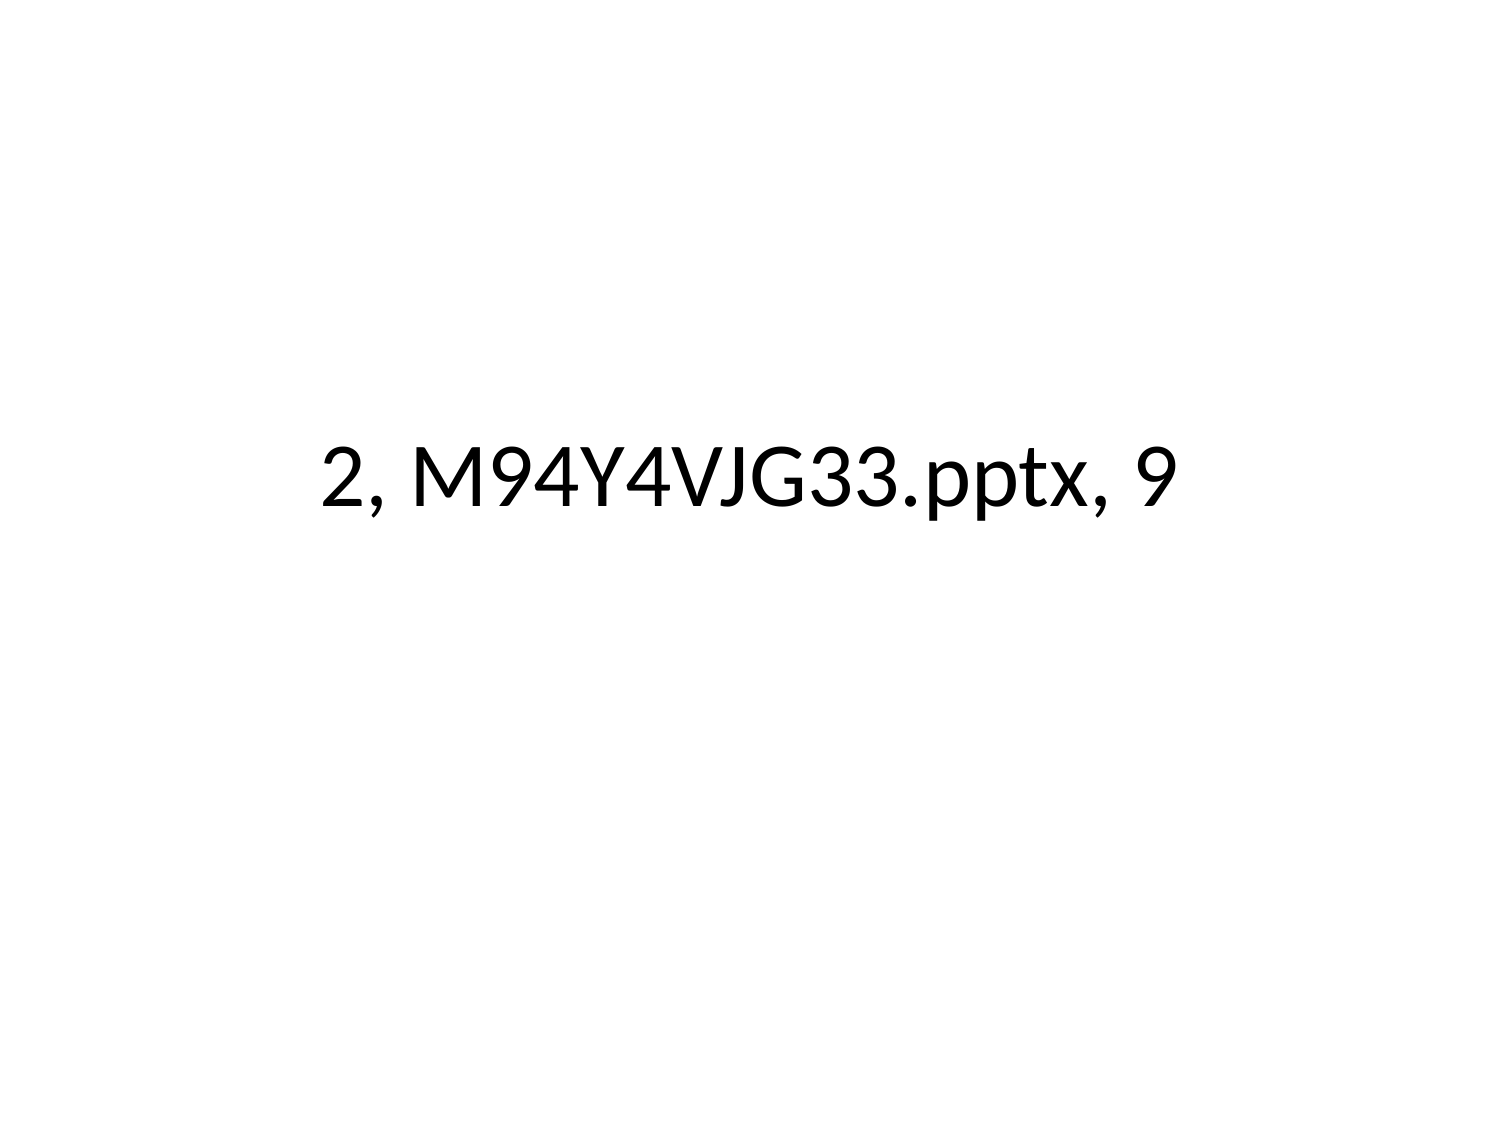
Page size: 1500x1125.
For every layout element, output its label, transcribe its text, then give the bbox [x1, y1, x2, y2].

title 2, M94Y4VJG33.pptx, 9 [112, 349, 1388, 591]
